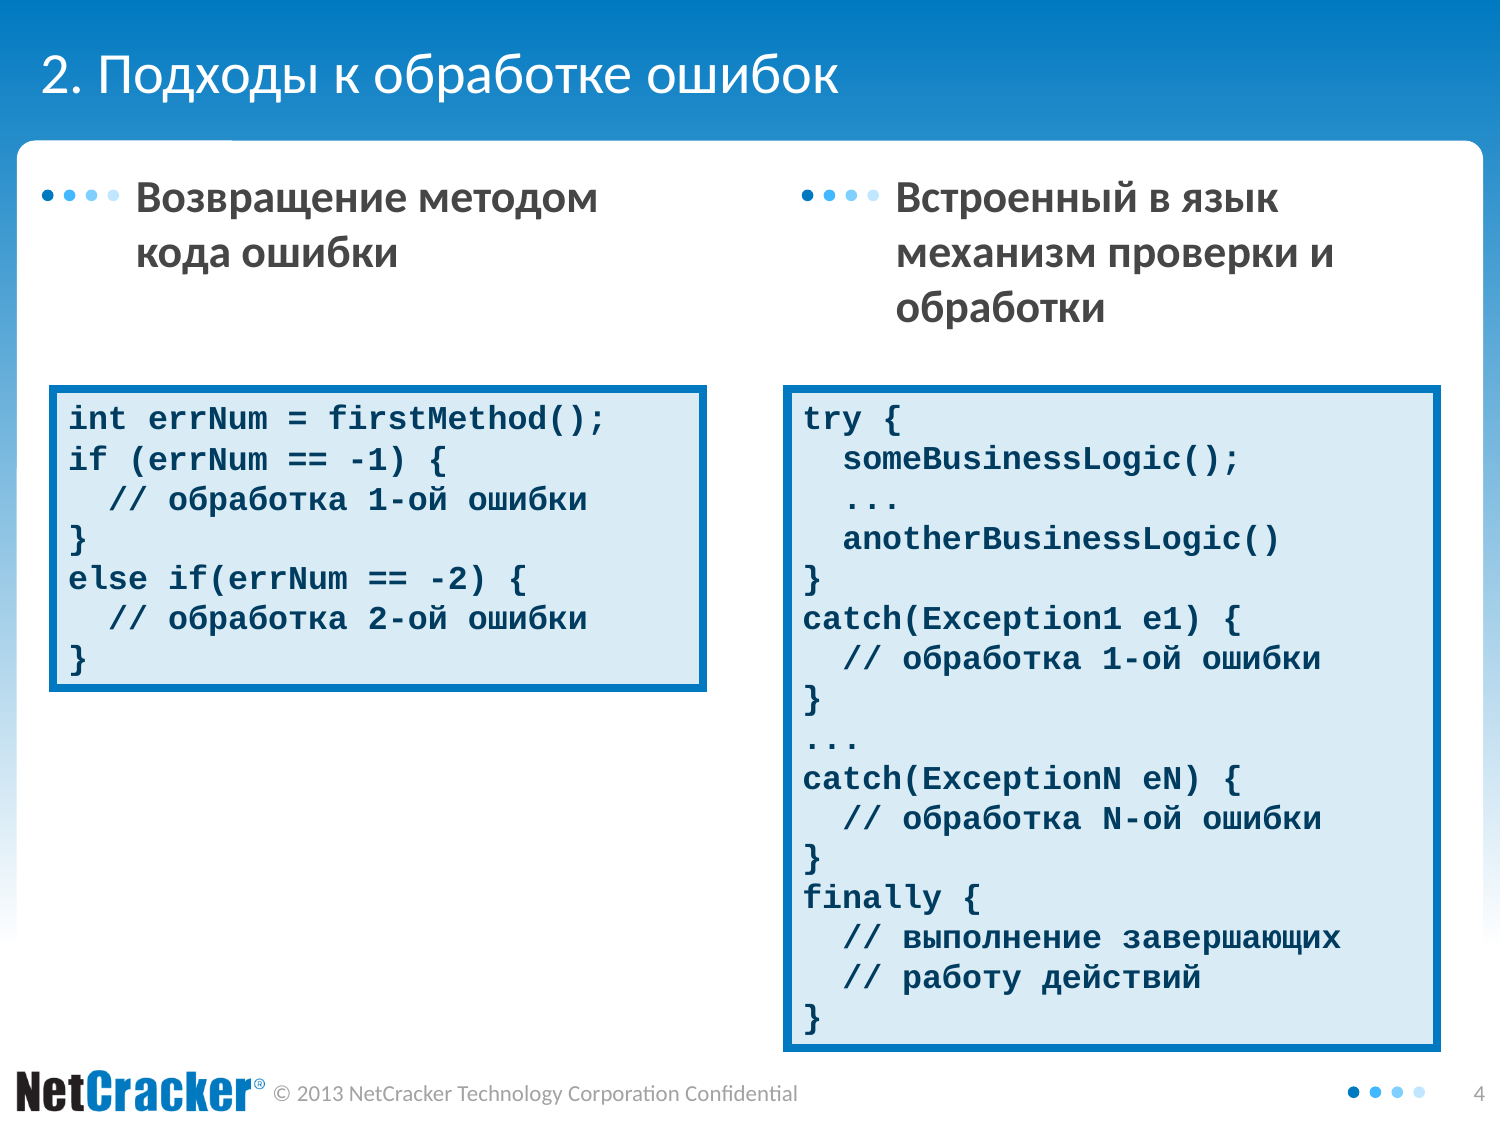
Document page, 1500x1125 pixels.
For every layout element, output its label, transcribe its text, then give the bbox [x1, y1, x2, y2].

text_box int errNum = firstMethod(); if (errNum == -1) { // обработка 1-ой ошибки } else if(errNum == -2) { // обработка 2-ой ошибки } [53, 389, 703, 688]
title 2. Подходы к обработке ошибок [16, 0, 1483, 141]
text_box try { someBusinessLogic(); ... anotherBusinessLogic() } catch(Exception1 e1) { // обработка 1-ой ошибки } ... catch(ExceptionN eN) { // обработка N-ой ошибки } finally { // выполнение завершающих // работу действий } [787, 388, 1438, 1048]
list Встроенный в язык механизм проверки и обработки [895, 166, 1484, 338]
list Возвращение методом кода ошибки [135, 166, 724, 336]
picture [5, 1062, 272, 1122]
